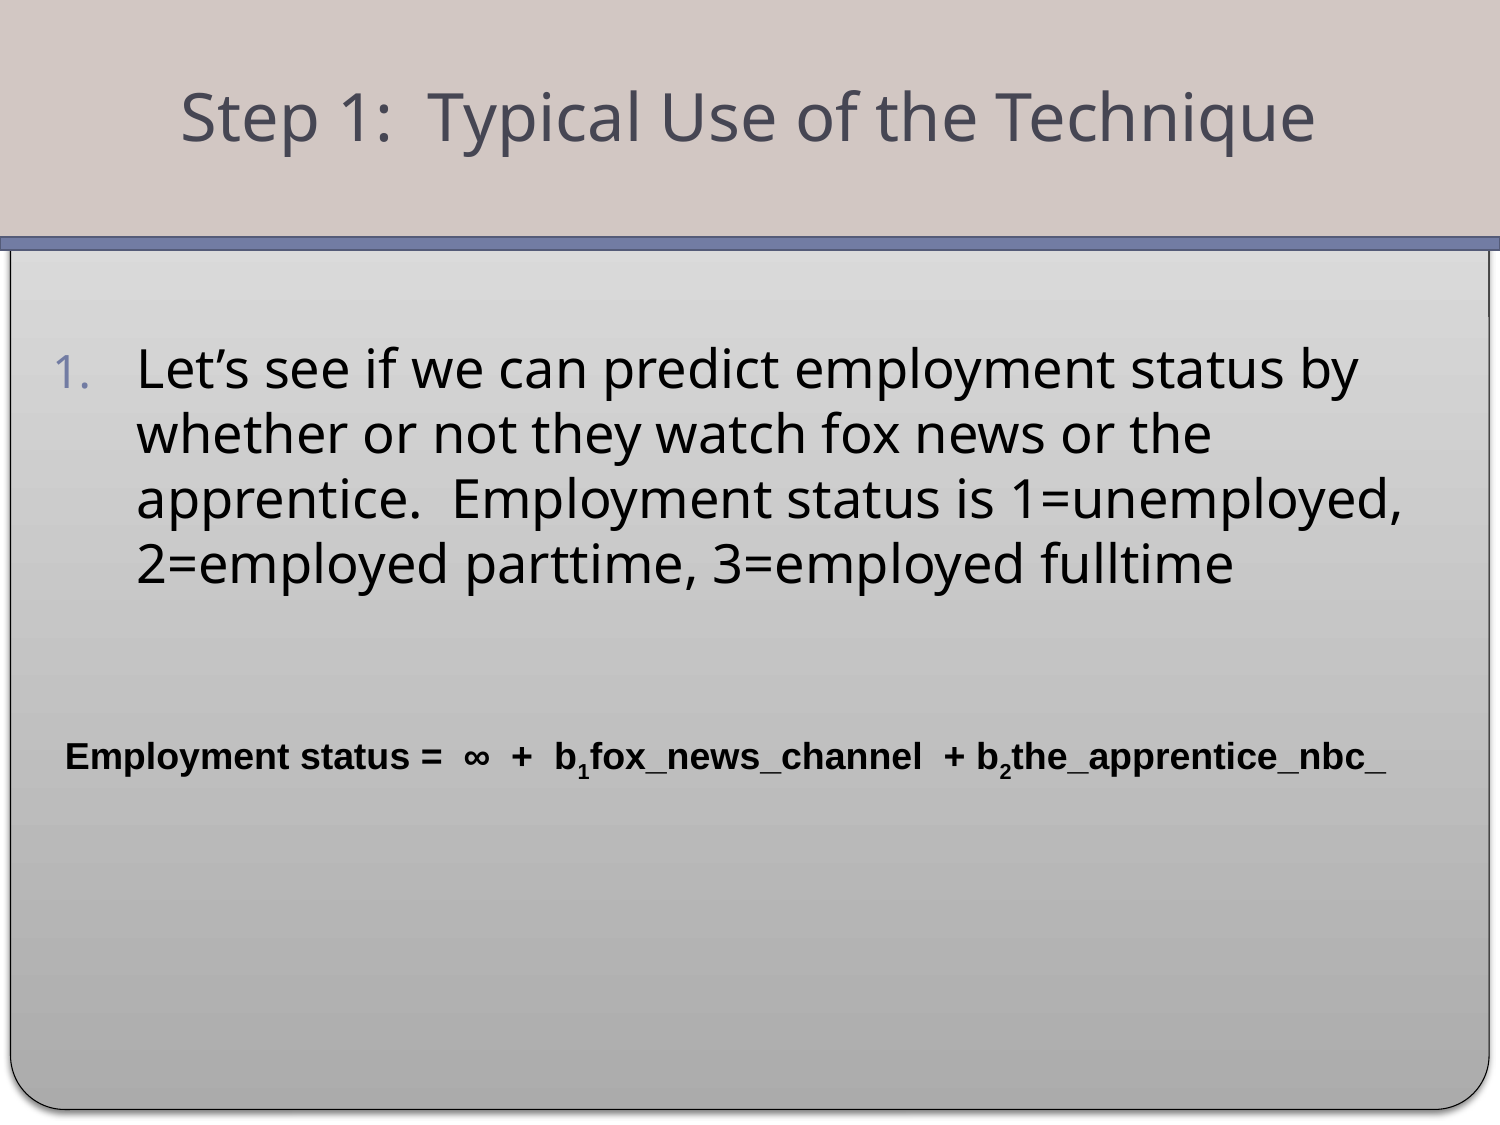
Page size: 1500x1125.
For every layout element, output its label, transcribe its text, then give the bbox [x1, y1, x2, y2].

text_box Step 1: Typical Use of the Technique [0, 0, 1500, 236]
text_box Employment status = ∞ + b1fox_news_channel + b2the_apprentice_nbc_ [50, 724, 1500, 836]
text_box [0, 236, 1500, 251]
list Let’s see if we can predict employment status by whether or not they watch fox news or the apprentice. Employment status is 1=unemployed, 2=employed parttime, 3=employed fulltime [37, 262, 1463, 1075]
